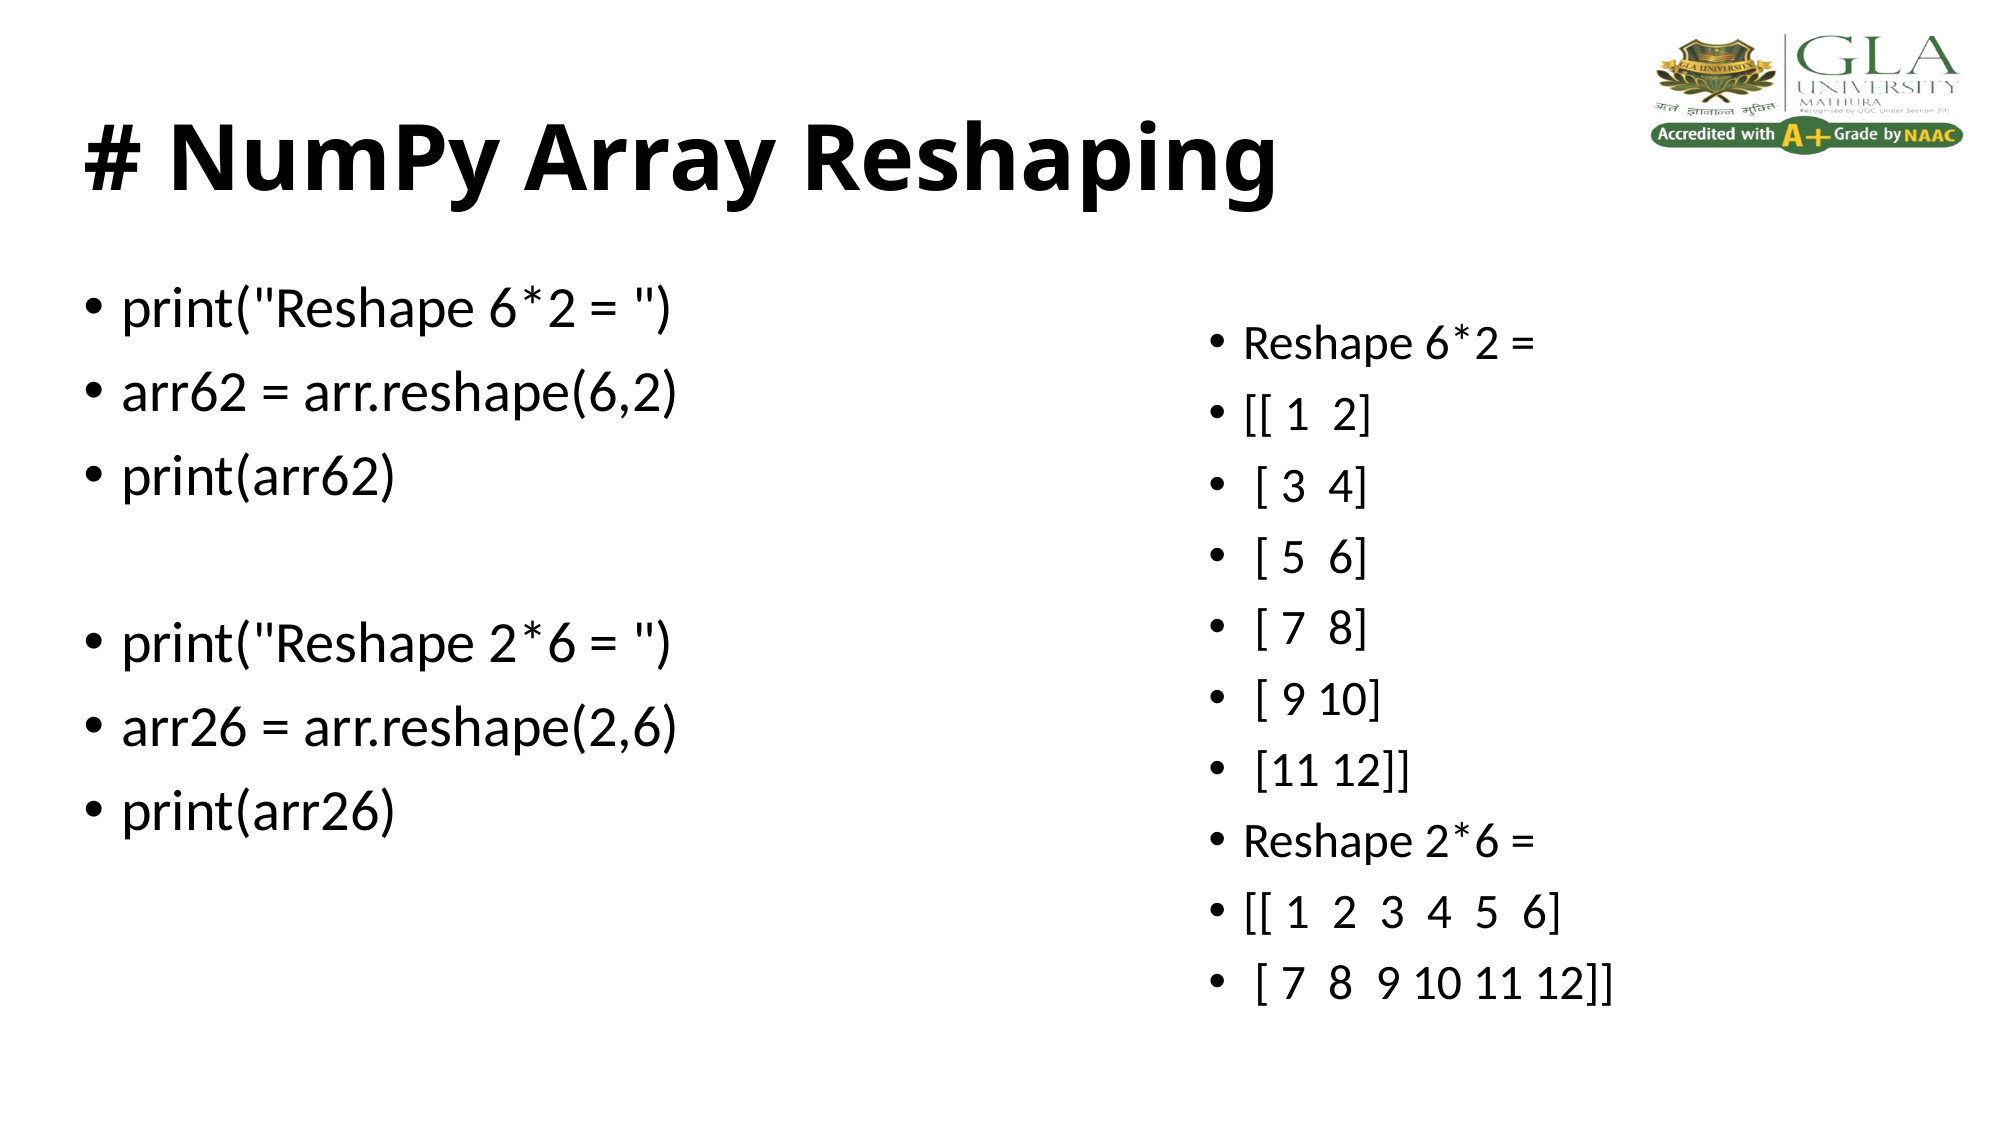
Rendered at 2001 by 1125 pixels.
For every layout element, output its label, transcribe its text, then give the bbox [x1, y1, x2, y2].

picture [1635, 0, 1983, 162]
text_box Reshape 6*2 = [[ 1 2] [ 3 4] [ 5 6] [ 7 8] [ 9 10] [11 12]] Reshape 2*6 = [[ 1 2 3 4 5 6] [ 7 8 9 10 11 12]] [1193, 309, 1871, 1024]
title # NumPy Array Reshaping [68, 52, 1599, 269]
list print("Reshape 6*2 = ") arr62 = arr.reshape(6,2) print(arr62) print("Reshape 2*6 = ") arr26 = arr.reshape(2,6) print(arr26) [68, 269, 1916, 984]
